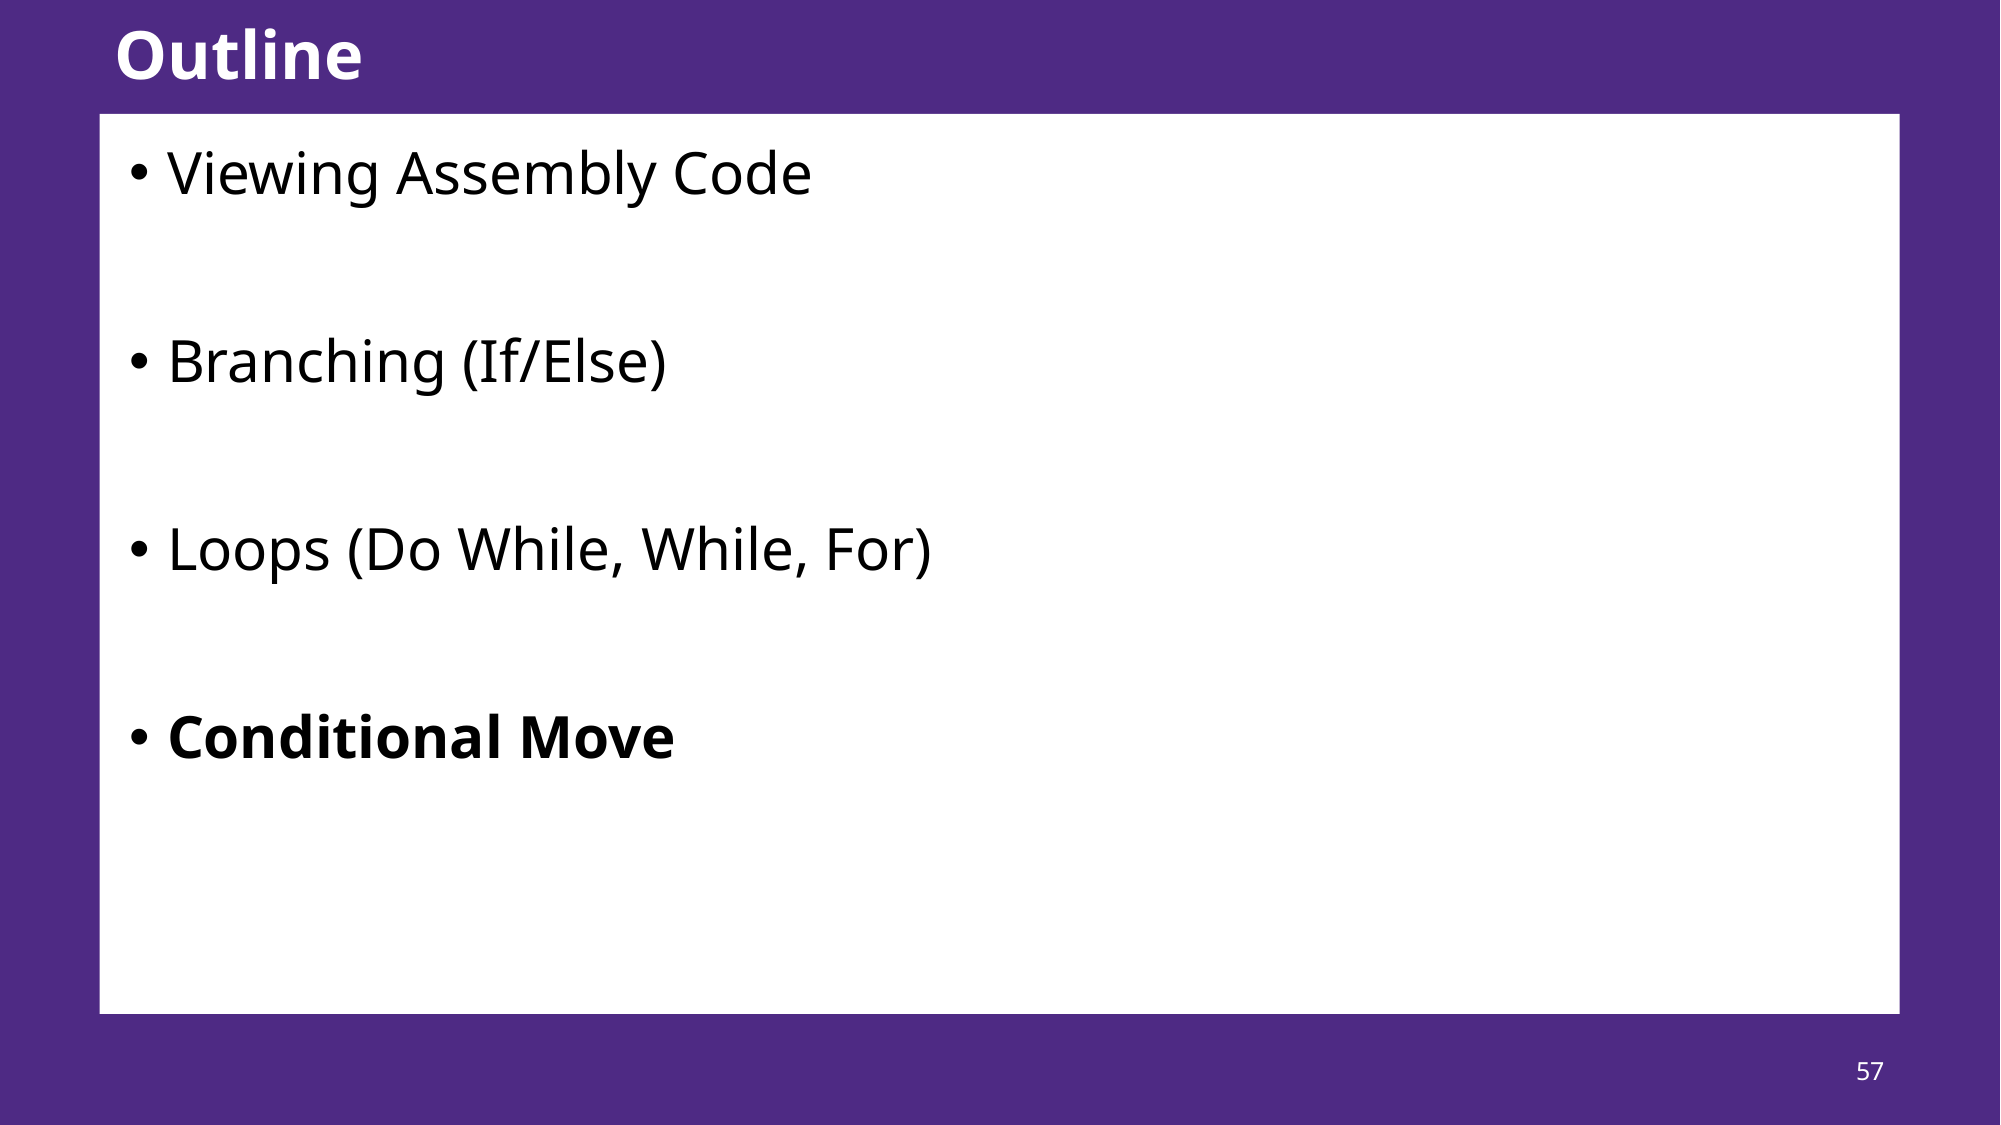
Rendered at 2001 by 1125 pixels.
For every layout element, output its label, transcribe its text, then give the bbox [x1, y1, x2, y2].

slide_number 57 [1749, 1042, 1900, 1103]
list Viewing Assembly Code Branching (If/Else) Loops (Do While, While, For) Conditional Move [99, 114, 1900, 1014]
title Outline [99, 1, 1900, 114]
